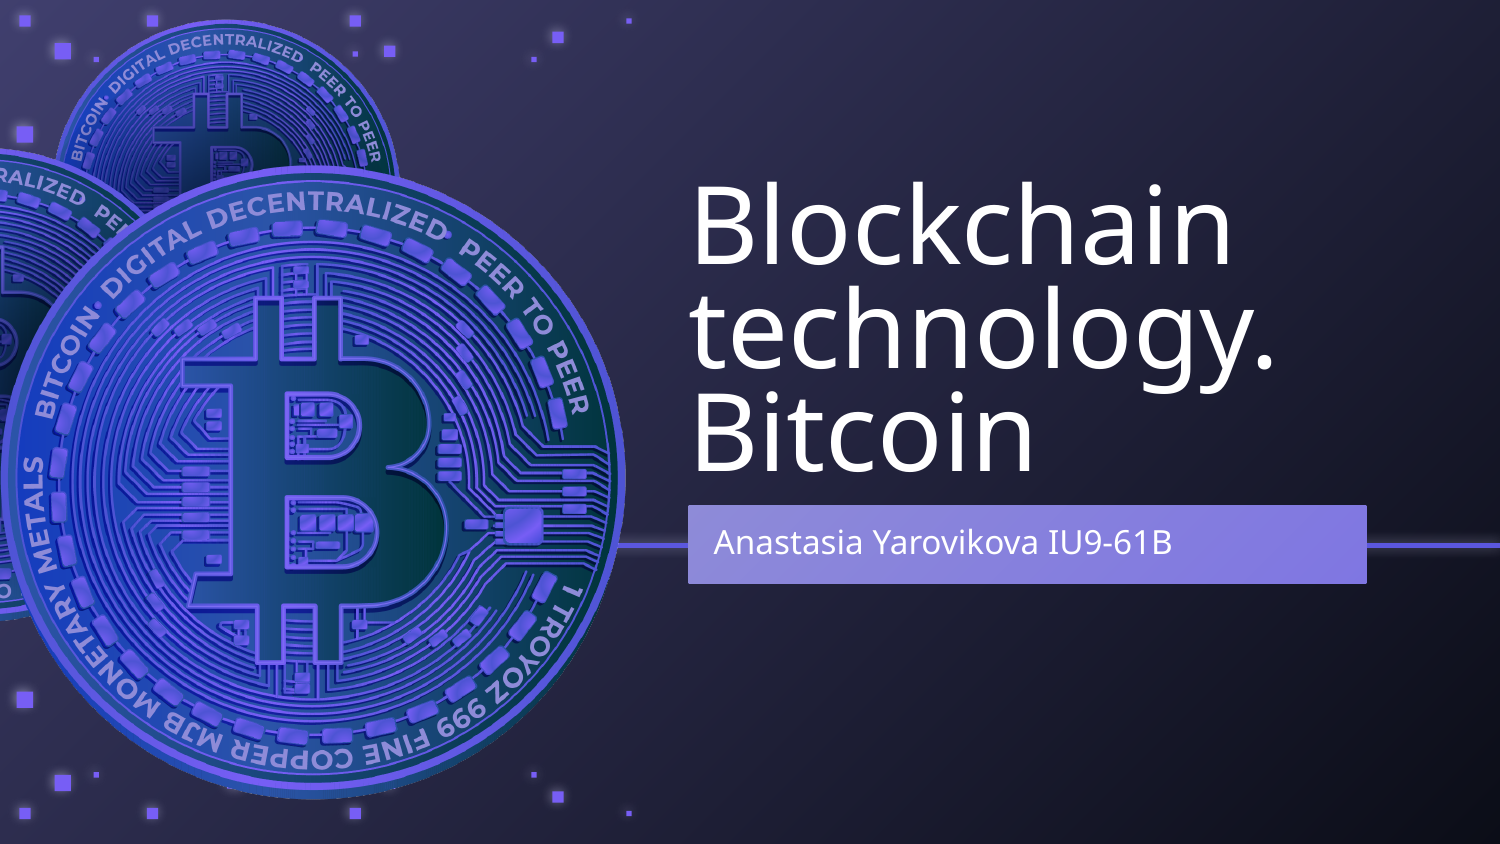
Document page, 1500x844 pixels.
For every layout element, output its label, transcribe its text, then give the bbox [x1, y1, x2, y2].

subtitle Anastasia Yarovikova IU9-61B [698, 520, 1367, 544]
text_box [688, 554, 1367, 584]
text_box [688, 505, 1367, 544]
subtitle Anastasia Yarovikova IU9-61B [698, 554, 1367, 563]
title Blockchain technology. Bitcoin [673, 219, 1500, 455]
picture [0, 0, 646, 826]
